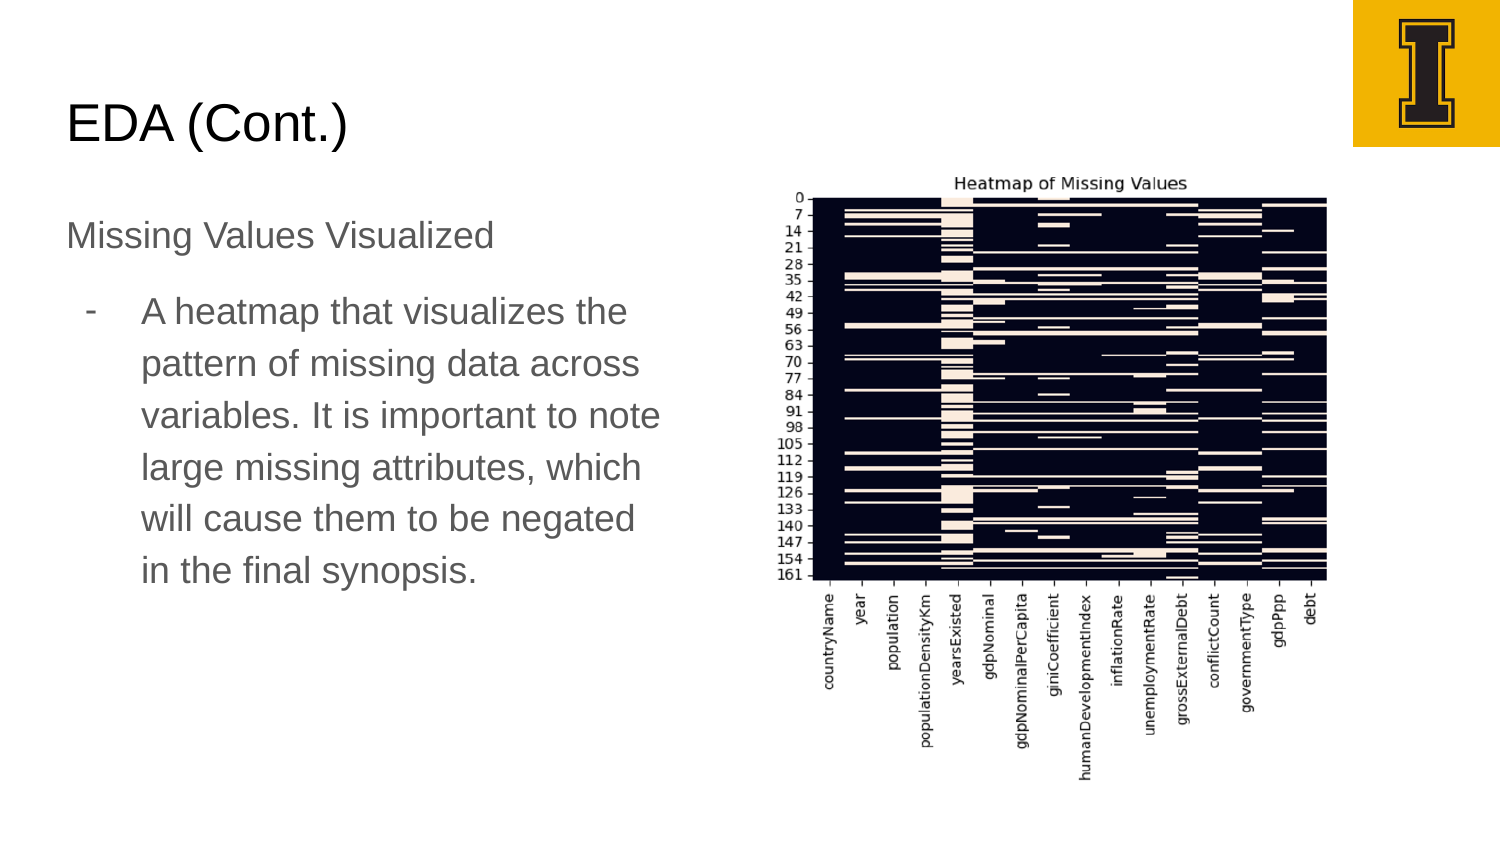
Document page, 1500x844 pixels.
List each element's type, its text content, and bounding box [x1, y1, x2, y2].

picture [749, 166, 1422, 794]
list Missing Values Visualized A heatmap that visualizes the pattern of missing data across variables. It is important to note large missing attributes, which will cause them to be negated in the final synopsis. [51, 189, 688, 750]
title EDA (Cont.) [51, 72, 1449, 167]
picture [1353, 0, 1500, 147]
